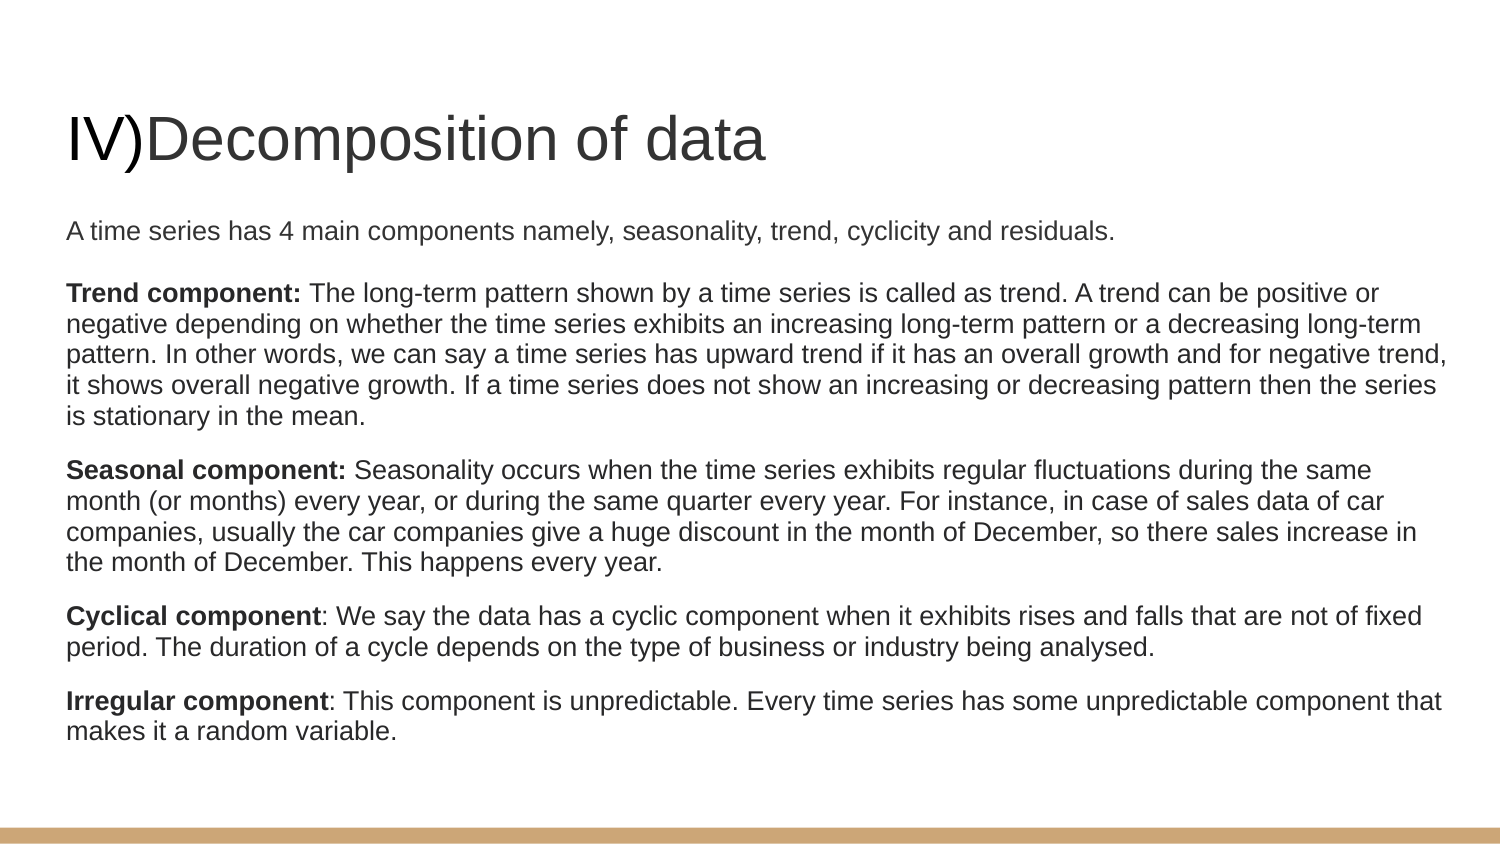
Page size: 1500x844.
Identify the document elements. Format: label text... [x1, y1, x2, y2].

list A time series has 4 main components namely, seasonality, trend, cyclicity and residuals. Trend component: The long-term pattern shown by a time series is called as trend. A trend can be positive or negative depending on whether the time series exhibits an increasing long-term pattern or a decreasing long-term pattern. In other words, we can say a time series has upward trend if it has an overall growth and for negative trend, it shows overall negative growth. If a time series does not show an increasing or decreasing pattern then the series is stationary in the mean. Seasonal component: Seasonality occurs when the time series exhibits regular fluctuations during the same month (or months) every year, or during the same quarter every year. For instance, in case of sales data of car companies, usually the car companies give a huge discount in the month of December, so there sales increase in the month of December. This happens every year. Cyclical component: We say the data has a cyclic component when it exhibits rises and falls that are not of fixed period. The duration of a cycle depends on the type of business or industry being analysed. Irregular component: This component is unpredictable. Every time series has some unpredictable component that makes it a random variable. [51, 200, 1464, 803]
title IV)Decomposition of data [51, 51, 1449, 189]
